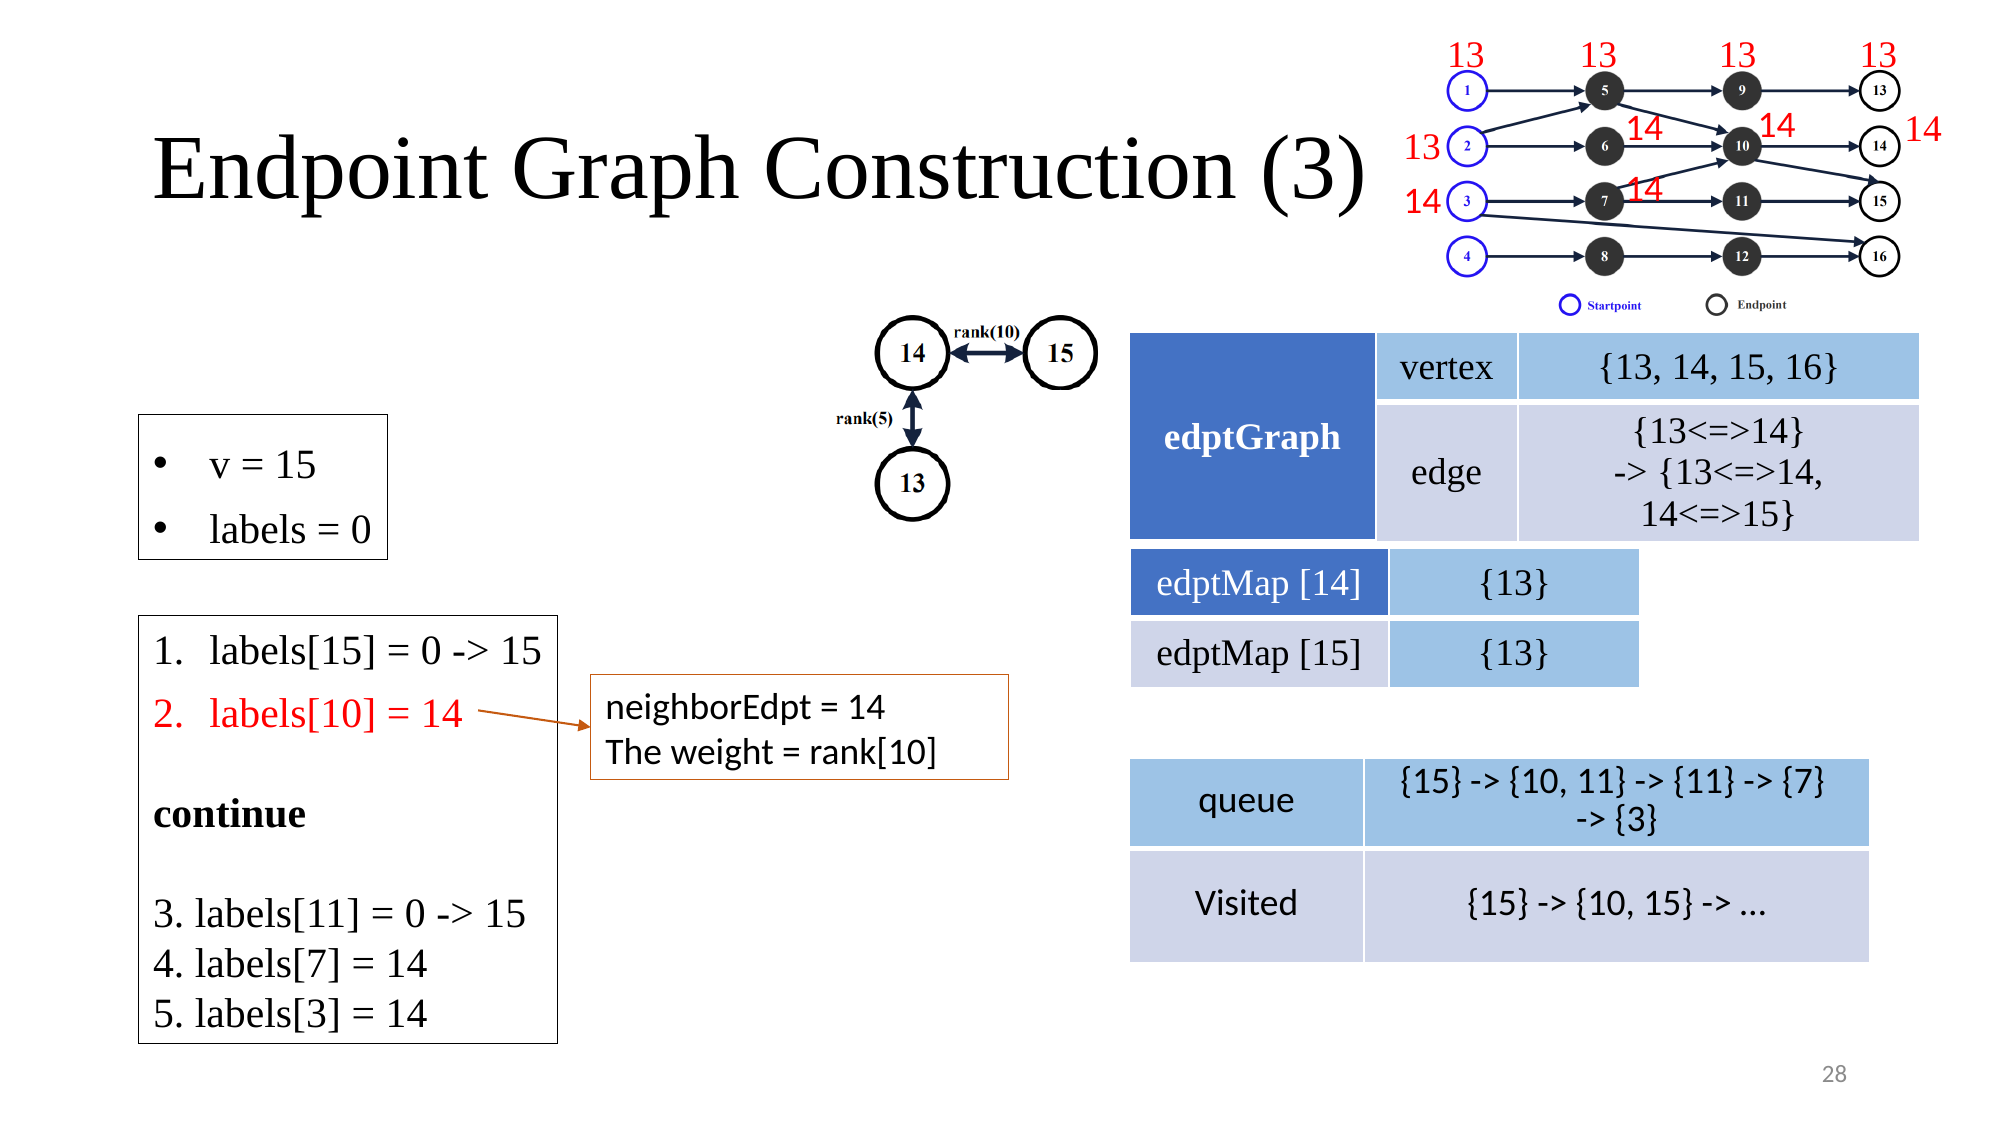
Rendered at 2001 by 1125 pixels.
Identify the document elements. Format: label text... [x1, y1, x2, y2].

table_cell {13<=>14} -> {13<=>14, 14<=>15} [1519, 405, 1919, 541]
table_header edptMap [14] [1131, 549, 1388, 615]
table_header {13} [1390, 549, 1639, 615]
table_header {13, 14, 15, 16} [1519, 333, 1919, 399]
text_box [478, 710, 591, 728]
text_box v = 15 labels = 0 [138, 414, 388, 560]
slide_number 27 [1412, 1042, 1863, 1103]
table_header {15} -> {10, 11} -> {11} -> {7} -> {3} [1365, 759, 1869, 846]
text_box labels[15] = 0 -> 15 labels[10] = 14 continue 3. labels[11] = 0 -> 15 4. labels[7] = 14 5. labels[3] = 14 [138, 615, 558, 1044]
text_box neighborEdpt = 14 The weight = rank[10] [590, 674, 1009, 780]
table_header vertex [1377, 333, 1517, 399]
table_header edptGraph [1130, 333, 1375, 539]
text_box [830, 286, 1130, 542]
table_cell edptMap [15] [1131, 621, 1388, 687]
table_cell {13} [1390, 621, 1639, 687]
title Endpoint Graph Construction (3) [137, 59, 1388, 278]
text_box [1388, 22, 1965, 323]
table_cell edge [1377, 405, 1517, 541]
table_cell Visited [1130, 851, 1363, 962]
table_header queue [1130, 759, 1363, 846]
table_cell {15} -> {10, 15} -> … [1365, 851, 1869, 962]
